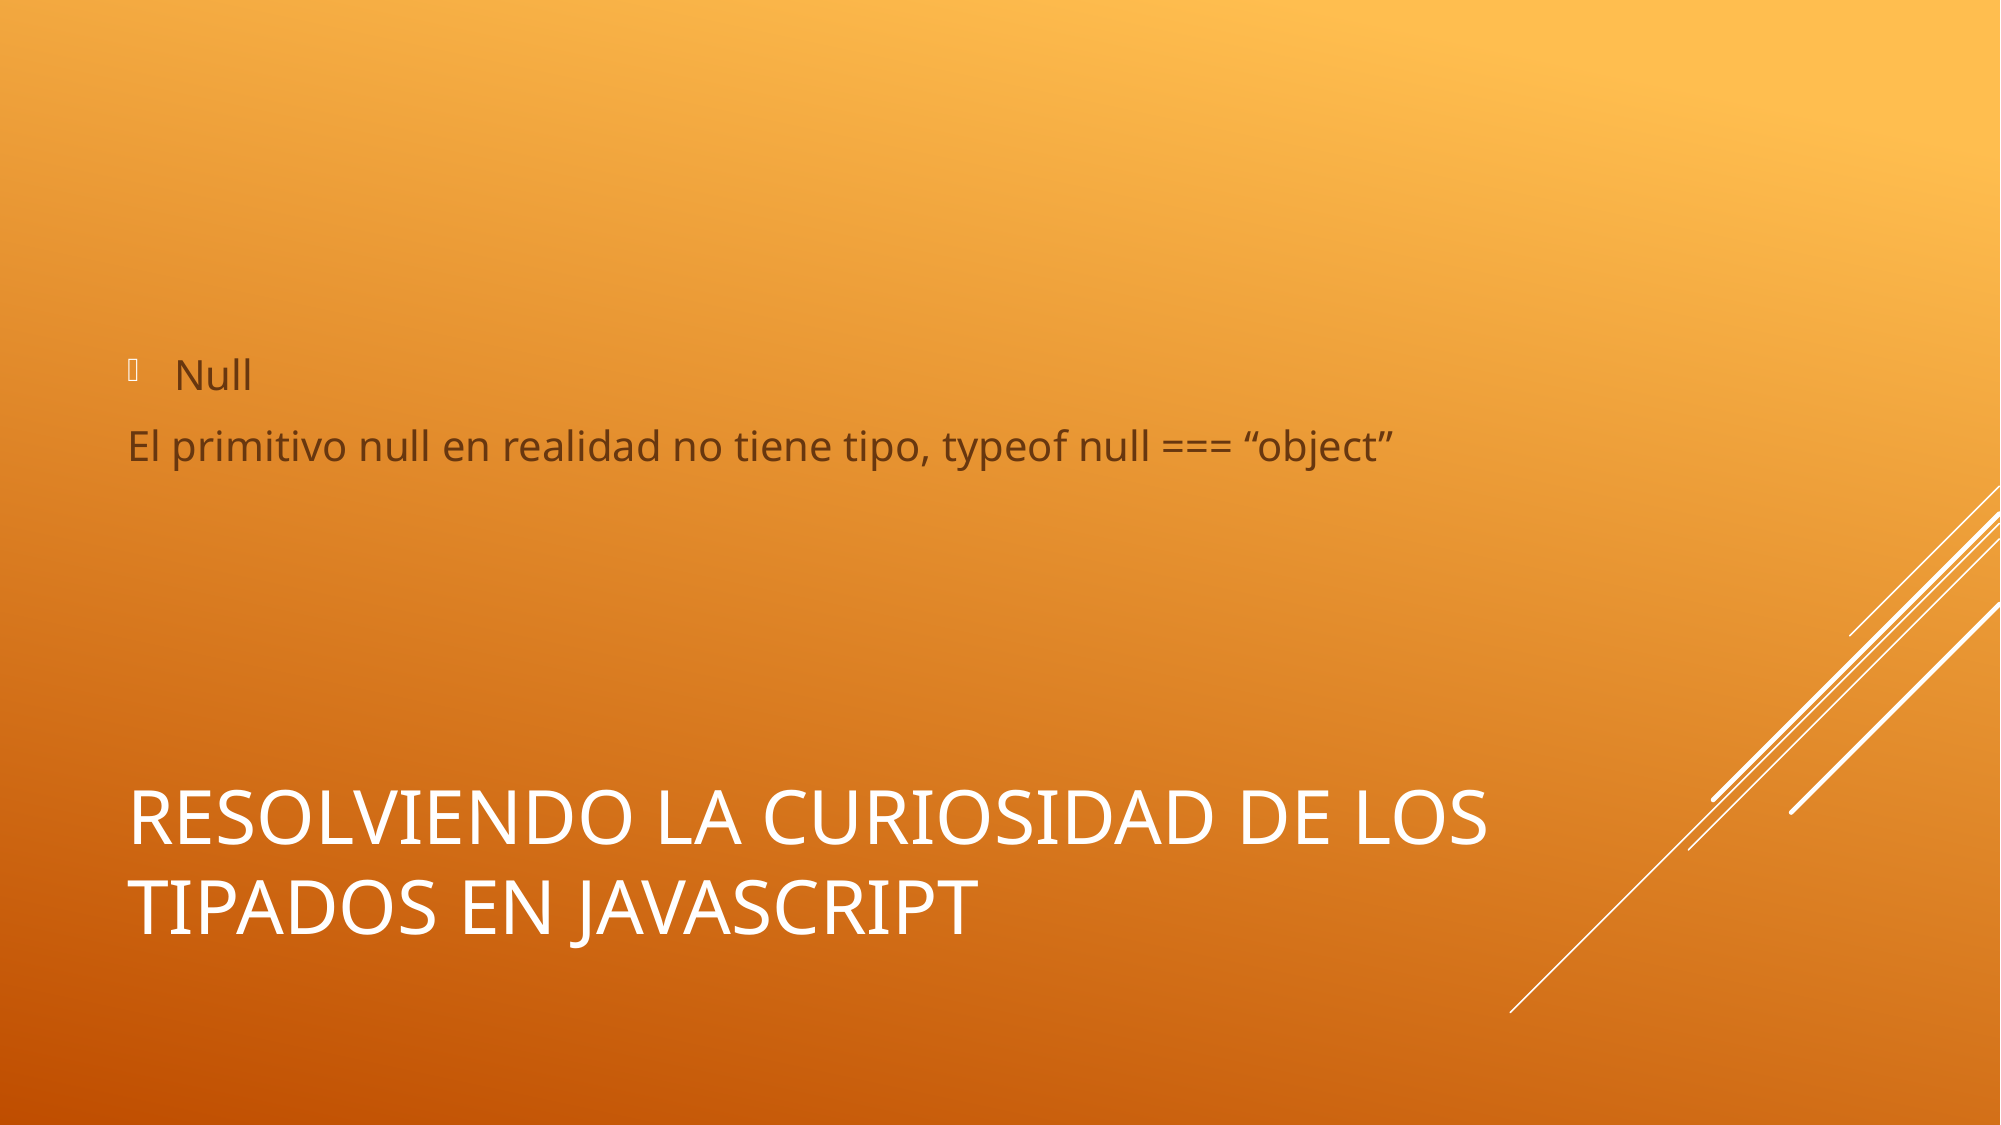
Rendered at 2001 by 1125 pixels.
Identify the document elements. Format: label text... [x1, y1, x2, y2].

list Null El primitivo null en realidad no tiene tipo, typeof null === “object” [112, 112, 1513, 706]
title Resolviendo la Curiosidad de los tipados en JavaScript [112, 736, 1513, 984]
